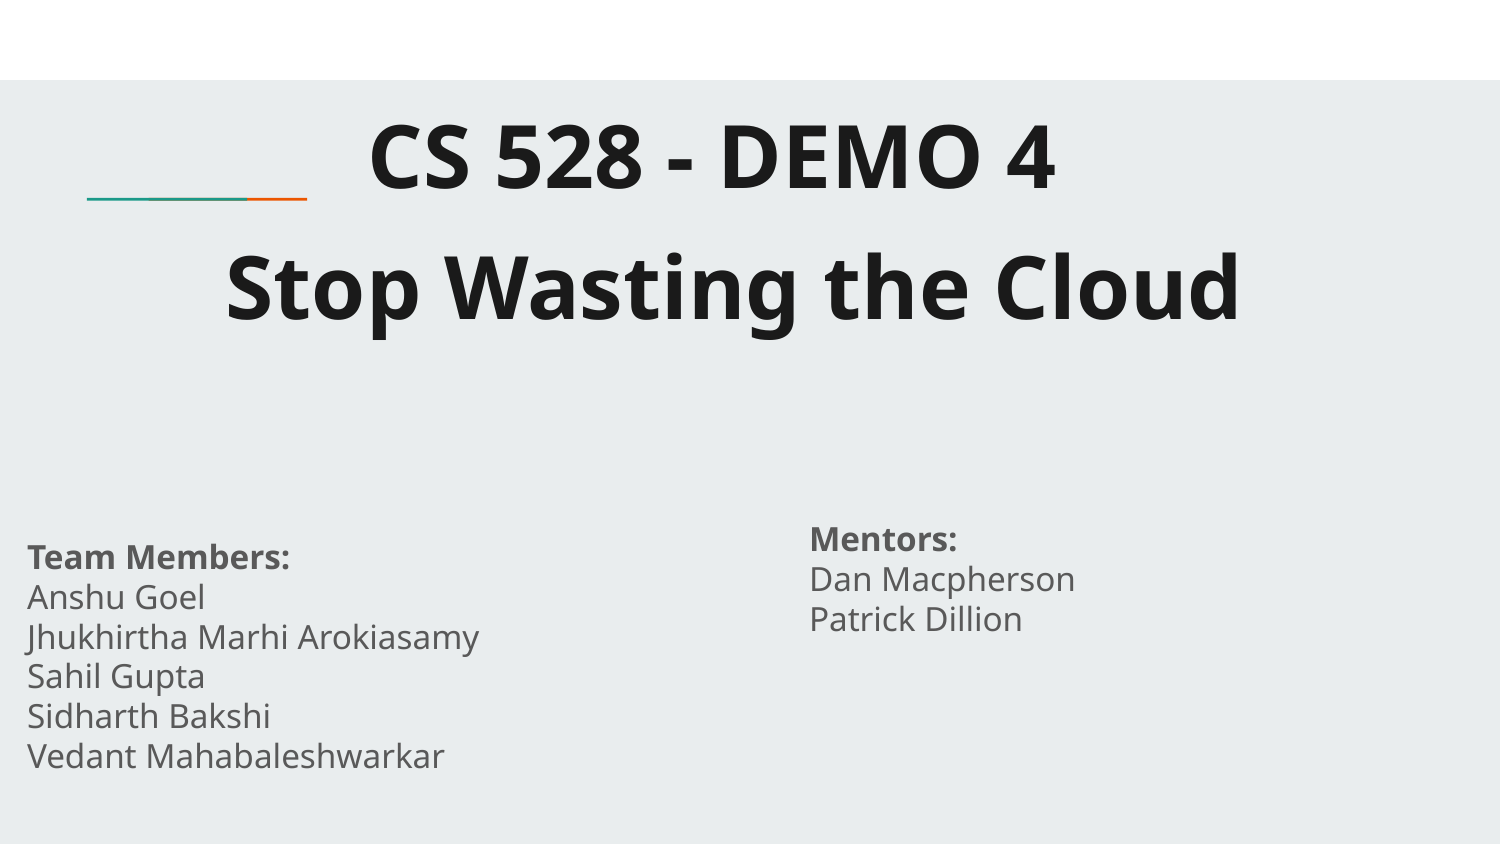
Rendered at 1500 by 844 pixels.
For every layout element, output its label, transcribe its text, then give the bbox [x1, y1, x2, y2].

subtitle Team Members: Anshu Goel Jhukhirtha Marhi Arokiasamy Sahil Gupta Sidharth Bakshi Vedant Mahabaleshwarkar [11, 520, 750, 844]
subtitle Mentors: Dan Macpherson Patrick Dillion [794, 503, 1500, 844]
title CS 528 - DEMO 4 [238, 86, 1500, 164]
title Stop Wasting the Cloud [119, 216, 1381, 490]
